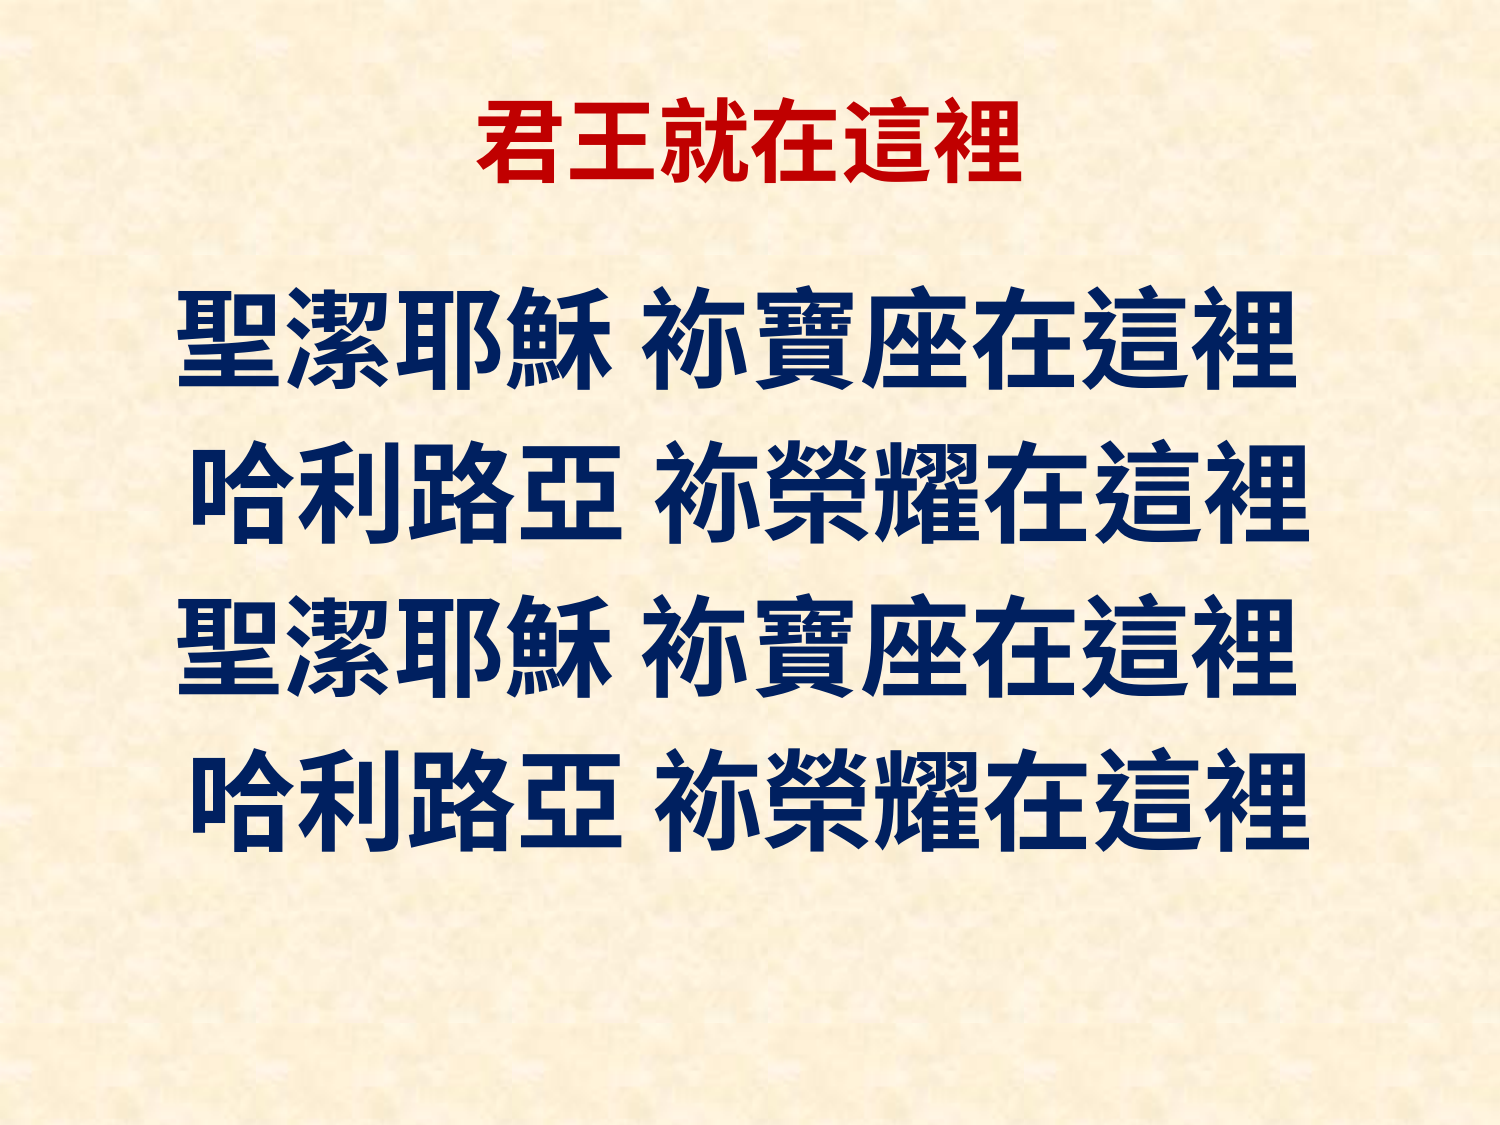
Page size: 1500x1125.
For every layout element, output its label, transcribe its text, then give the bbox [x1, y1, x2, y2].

title 君王就在這裡 [75, 45, 1425, 233]
list 聖潔耶穌 袮寶座在這裡 哈利路亞 袮榮耀在這裡 聖潔耶穌 袮寶座在這裡 哈利路亞 袮榮耀在這裡 [75, 262, 1425, 1005]
picture [0, 0, 1500, 1125]
